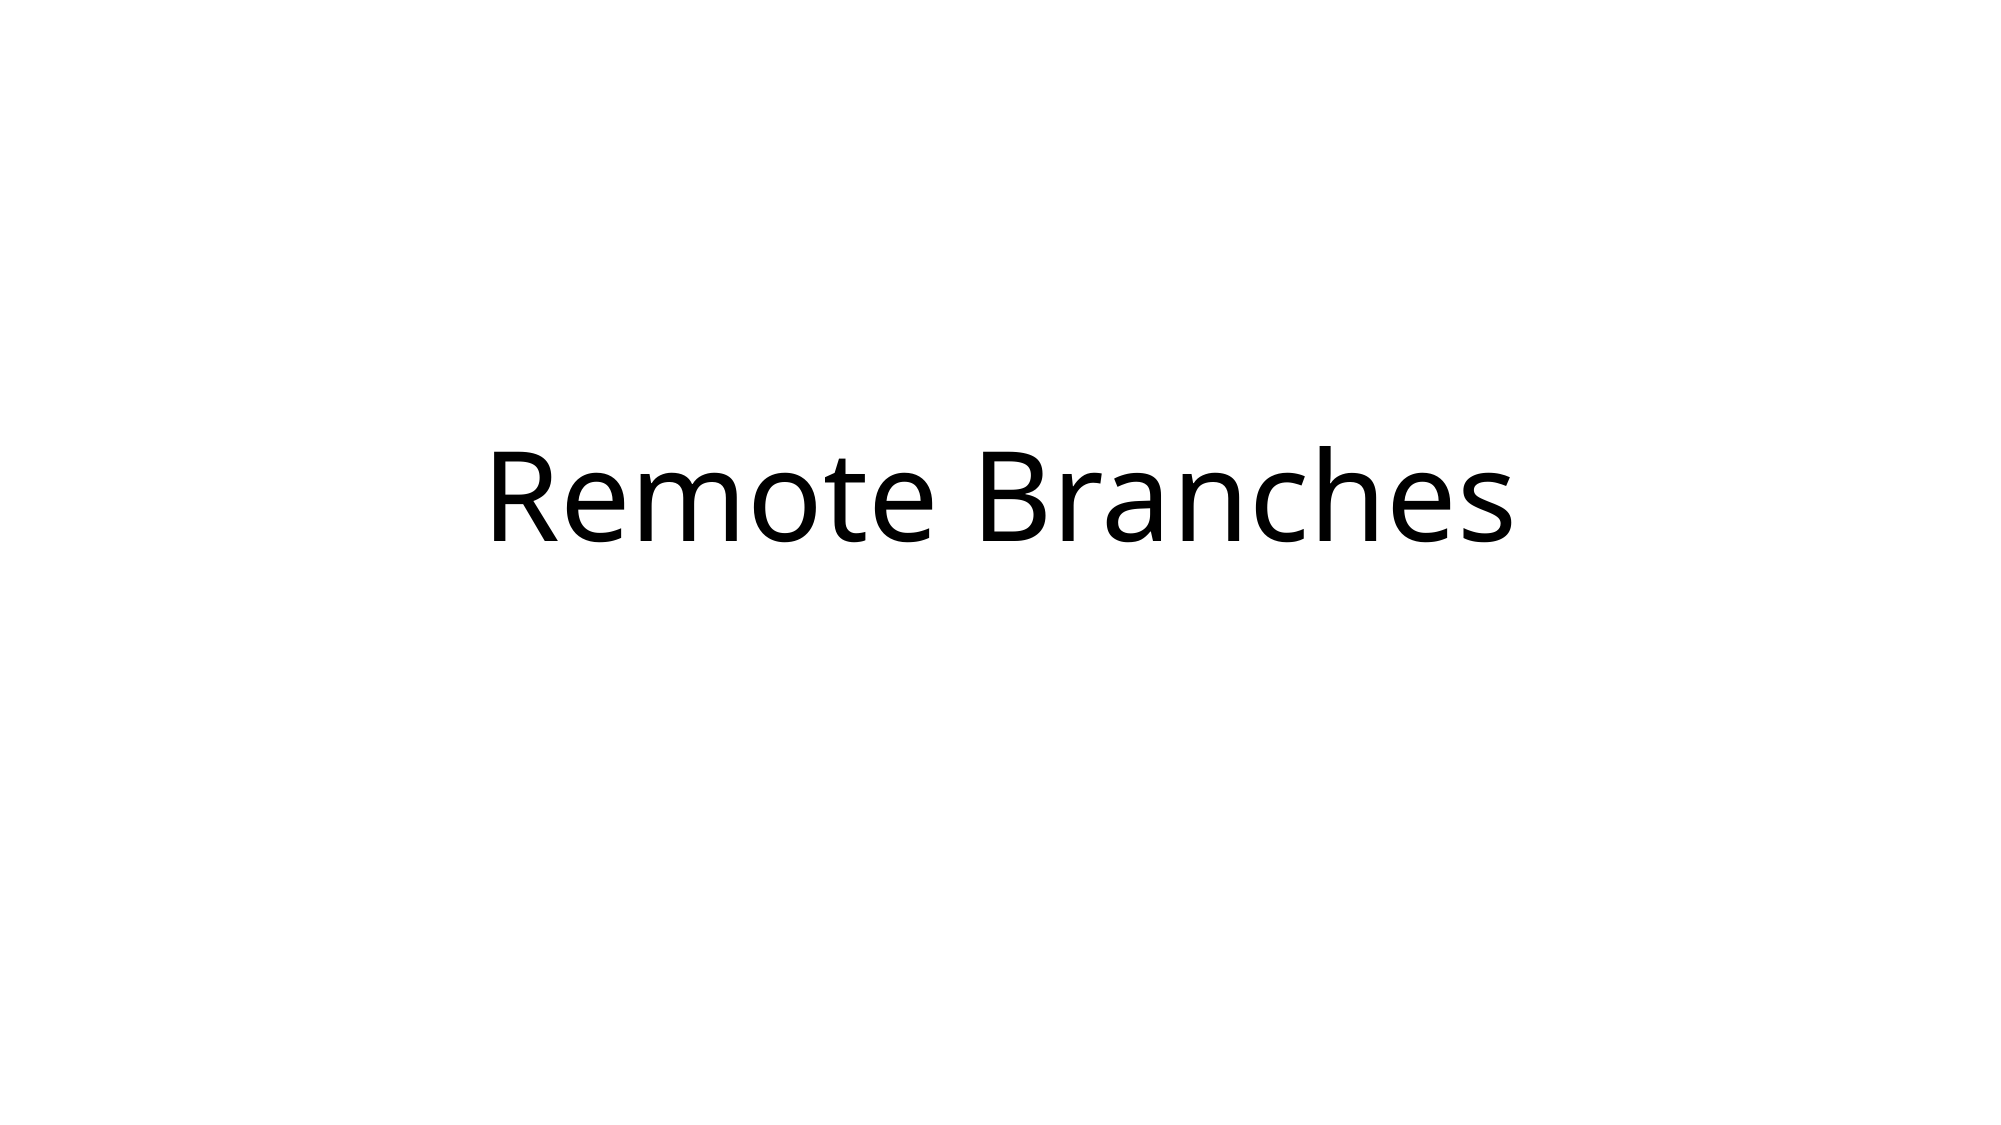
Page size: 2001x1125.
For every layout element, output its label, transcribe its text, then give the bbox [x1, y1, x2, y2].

title Remote Branches [249, 184, 1750, 576]
